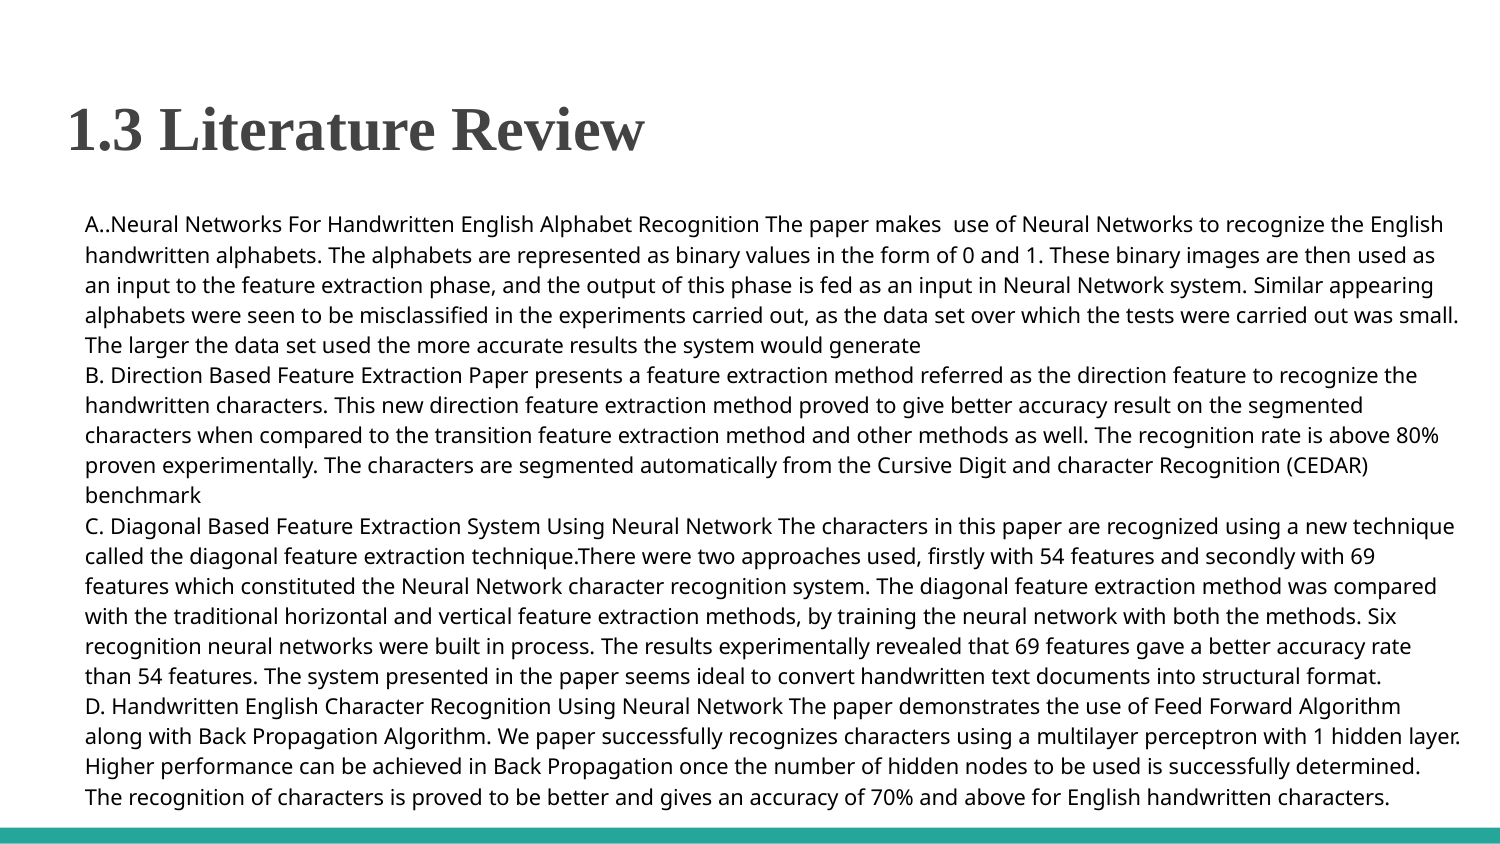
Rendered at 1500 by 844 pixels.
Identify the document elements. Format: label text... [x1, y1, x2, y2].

list A..Neural Networks For Handwritten English Alphabet Recognition The paper makes use of Neural Networks to recognize the English handwritten alphabets. The alphabets are represented as binary values in the form of 0 and 1. These binary images are then used as an input to the feature extraction phase, and the output of this phase is fed as an input in Neural Network system. Similar appearing alphabets were seen to be misclassified in the experiments carried out, as the data set over which the tests were carried out was small. The larger the data set used the more accurate results the system would generate B. Direction Based Feature Extraction Paper presents a feature extraction method referred as the direction feature to recognize the handwritten characters. This new direction feature extraction method proved to give better accuracy result on the segmented characters when compared to the transition feature extraction method and other methods as well. The recognition rate is above 80% proven experimentally. The characters are segmented automatically from the Cursive Digit and character Recognition (CEDAR) benchmark C. Diagonal Based Feature Extraction System Using Neural Network The characters in this paper are recognized using a new technique called the diagonal feature extraction technique.There were two approaches used, firstly with 54 features and secondly with 69 features which constituted the Neural Network character recognition system. The diagonal feature extraction method was compared with the traditional horizontal and vertical feature extraction methods, by training the neural network with both the methods. Six recognition neural networks were built in process. The results experimentally revealed that 69 features gave a better accuracy rate than 54 features. The system presented in the paper seems ideal to convert handwritten text documents into structural format. D. Handwritten English Character Recognition Using Neural Network The paper demonstrates the use of Feed Forward Algorithm along with Back Propagation Algorithm. We paper successfully recognizes characters using a multilayer perceptron with 1 hidden layer. Higher performance can be achieved in Back Propagation once the number of hidden nodes to be used is successfully determined. The recognition of characters is proved to be better and gives an accuracy of 70% and above for English handwritten characters. [51, 192, 1480, 812]
title 1.3 Literature Review [51, 72, 1449, 174]
